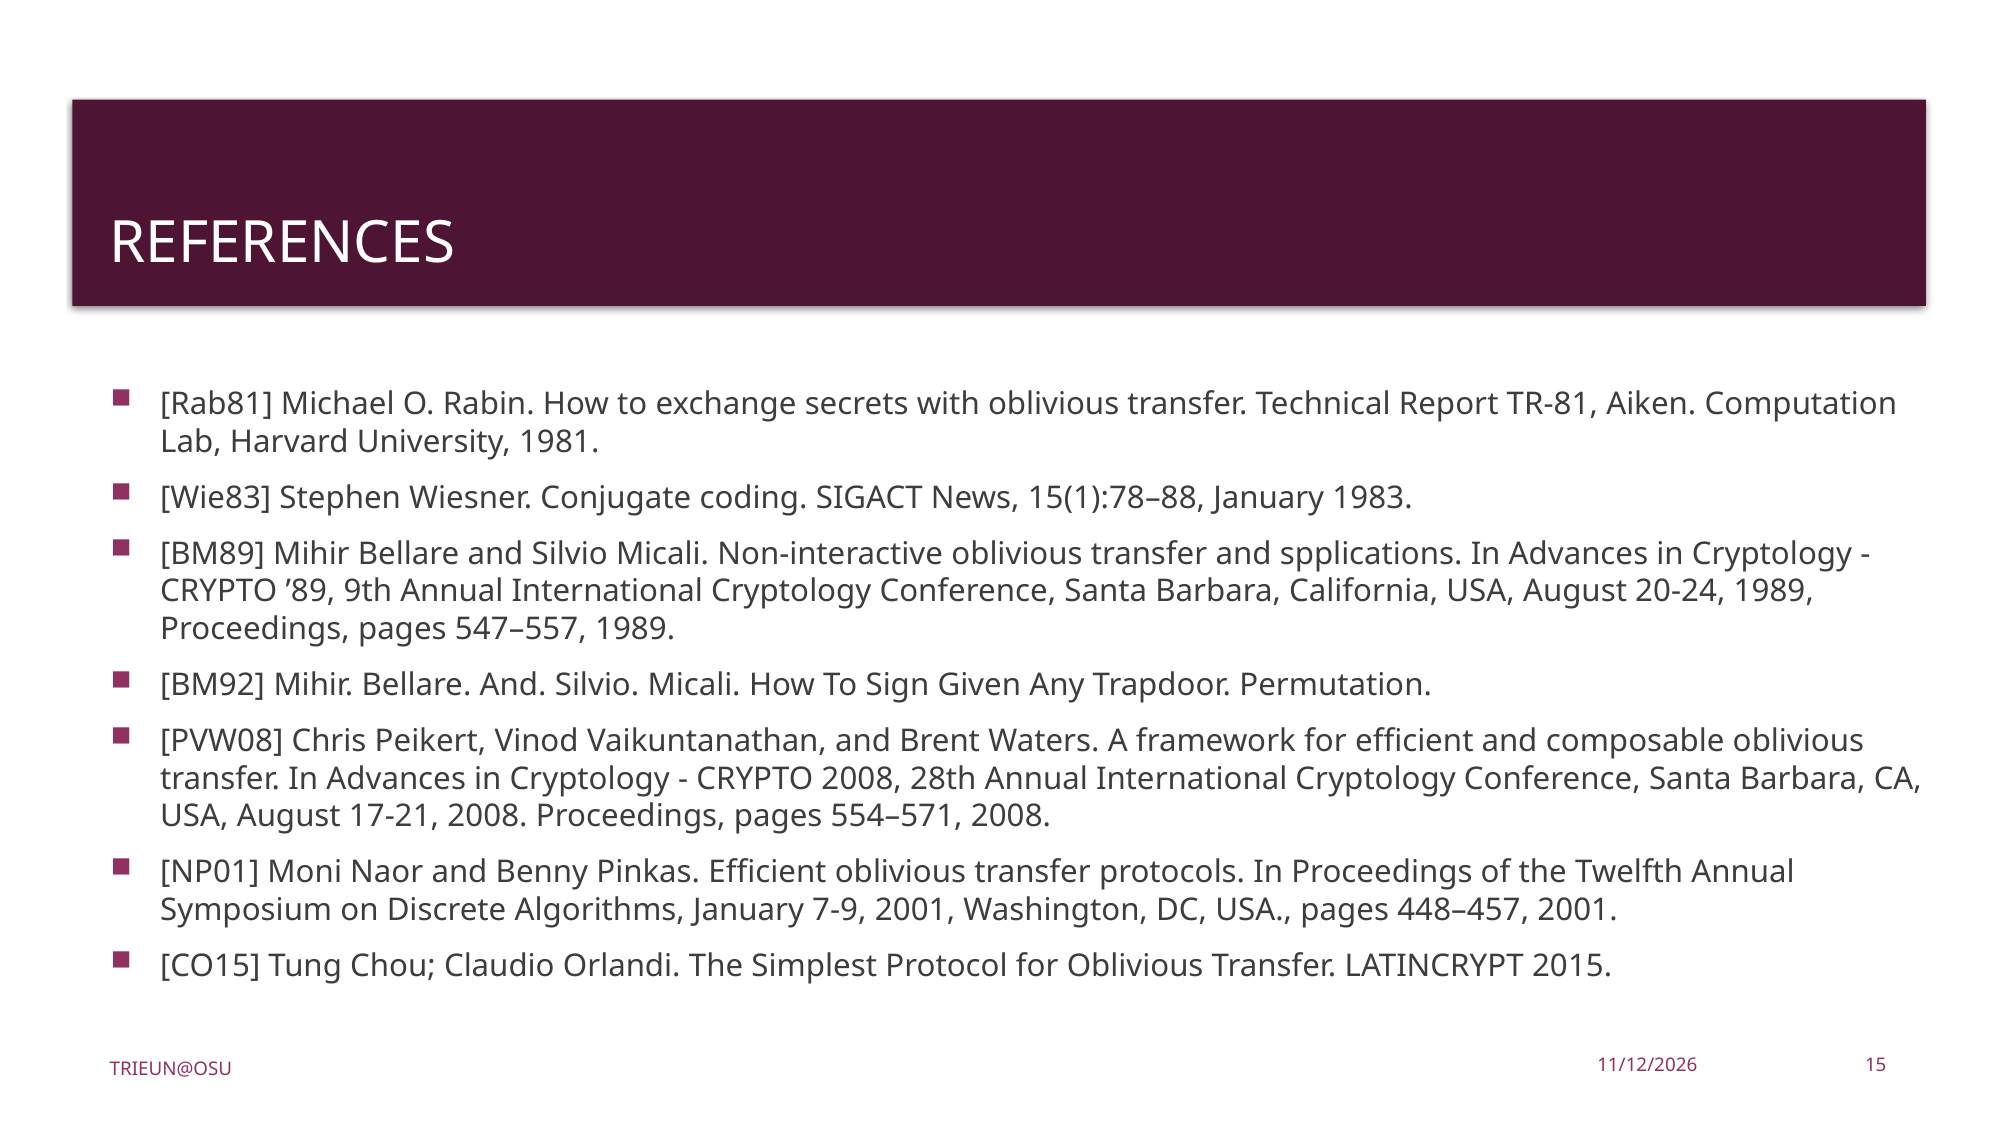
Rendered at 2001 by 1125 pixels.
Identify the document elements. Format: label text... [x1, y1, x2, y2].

footer trieun@OSU [94, 1039, 1230, 1100]
text_box [Rab81] Michael O. Rabin. How to exchange secrets with oblivious transfer. Technical Report TR-81, Aiken. Computation Lab, Harvard University, 1981. [Wie83] Stephen Wiesner. Conjugate coding. SIGACT News, 15(1):78–88, January 1983. [BM89] Mihir Bellare and Silvio Micali. Non-interactive oblivious transfer and spplications. In Advances in Cryptology - CRYPTO ’89, 9th Annual International Cryptology Conference, Santa Barbara, California, USA, August 20-24, 1989, Proceedings, pages 547–557, 1989. [BM92] Mihir. Bellare. And. Silvio. Micali. How To Sign Given Any Trapdoor. Permutation. [PVW08] Chris Peikert, Vinod Vaikuntanathan, and Brent Waters. A framework for eﬃcient and composable oblivious transfer. In Advances in Cryptology - CRYPTO 2008, 28th Annual International Cryptology Conference, Santa Barbara, CA, USA, August 17-21, 2008. Proceedings, pages 554–571, 2008. [NP01] Moni Naor and Benny Pinkas. Eﬃcient oblivious transfer protocols. In Proceedings of the Twelfth Annual Symposium on Discrete Algorithms, January 7-9, 2001, Washington, DC, USA., pages 448–457, 2001. [CO15] Tung Chou; Claudio Orlandi. The Simplest Protocol for Oblivious Transfer. LATINCRYPT 2015. [95, 375, 1957, 1036]
title References [94, 119, 1904, 282]
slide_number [1245, 1036, 1713, 1096]
slide_number 15 [1728, 1036, 1902, 1096]
